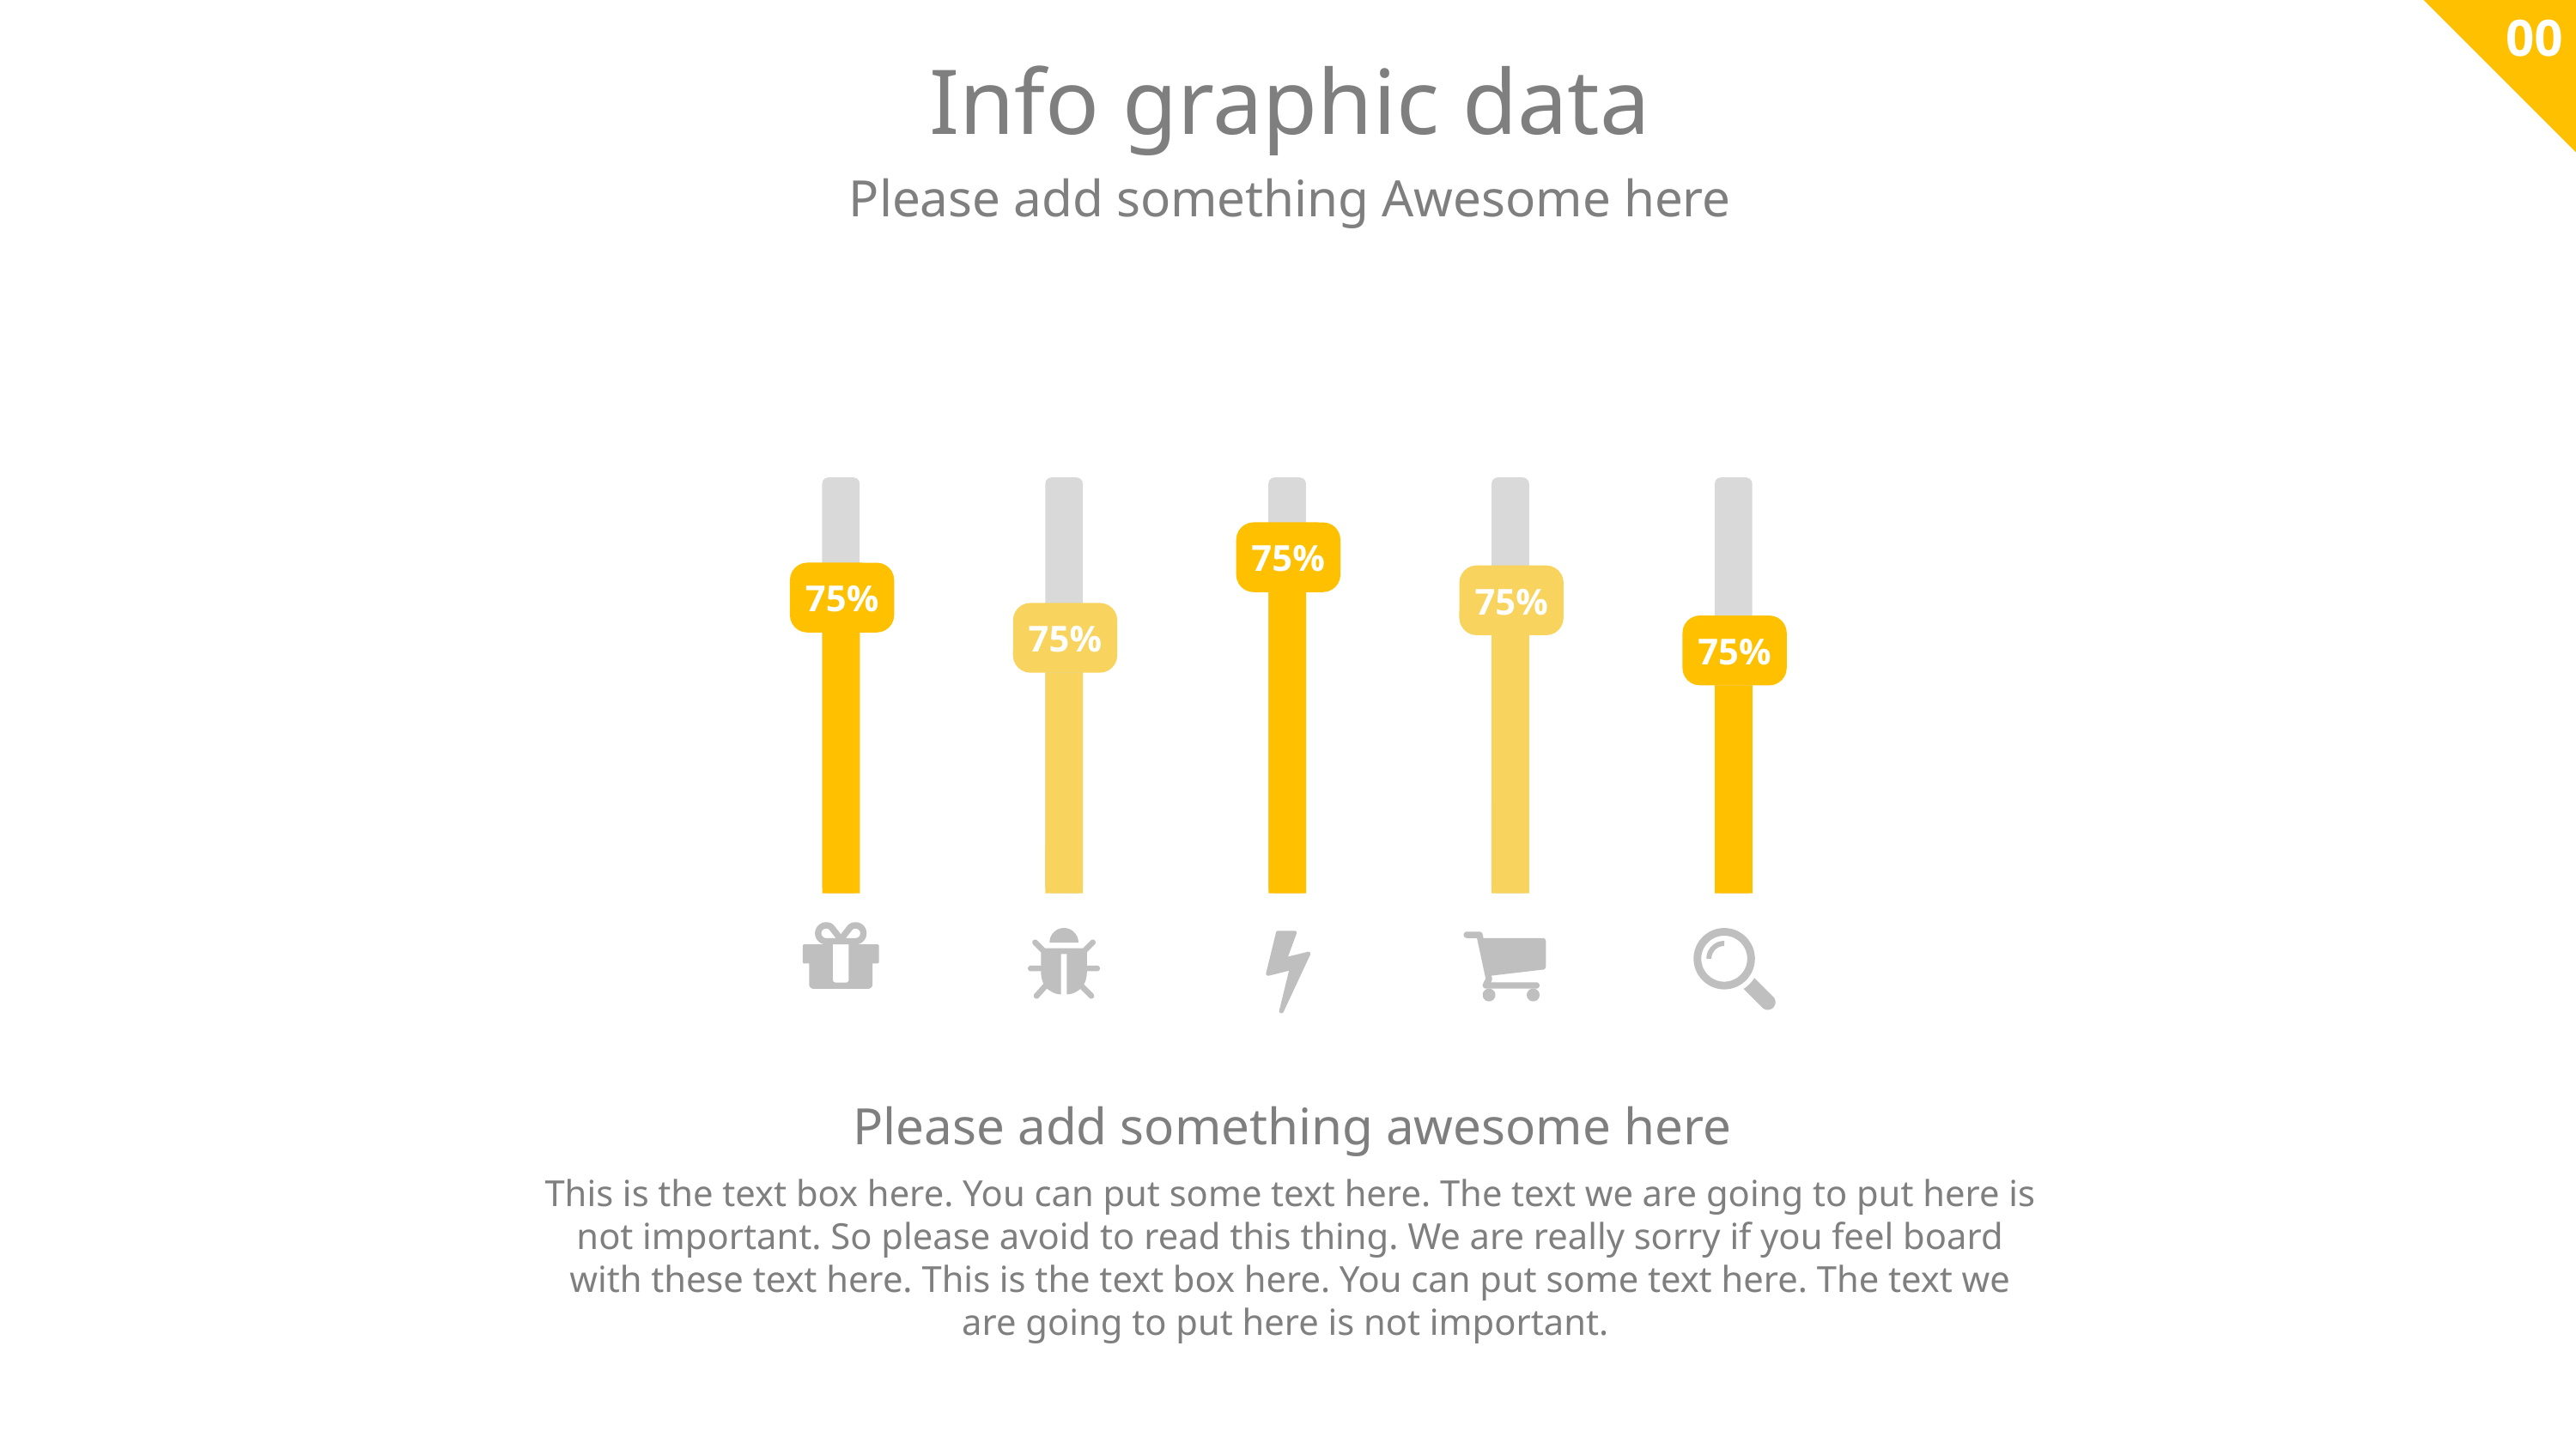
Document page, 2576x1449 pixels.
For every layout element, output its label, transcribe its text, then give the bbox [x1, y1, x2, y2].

text_box [1491, 476, 1530, 564]
text_box [1044, 674, 1084, 894]
text_box [821, 476, 861, 561]
text_box 75% [788, 561, 896, 634]
text_box [1714, 687, 1753, 894]
text_box 75% [1681, 615, 1788, 687]
text_box [1044, 476, 1084, 602]
text_box [822, 634, 860, 894]
text_box [1491, 636, 1530, 894]
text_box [2423, 0, 2576, 153]
text_box Please add something Awesome here [835, 160, 1744, 233]
text_box [802, 922, 879, 989]
text_box [1266, 931, 1311, 1014]
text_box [1028, 928, 1100, 999]
text_box [1267, 476, 1307, 521]
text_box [1463, 931, 1546, 1002]
text_box [1713, 476, 1753, 615]
text_box Info graphic data [916, 39, 1664, 160]
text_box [526, 1088, 2055, 1307]
text_box 75% [1458, 564, 1564, 636]
text_box 75% [1012, 602, 1119, 674]
text_box 75% [1235, 521, 1342, 593]
text_box [1267, 593, 1307, 894]
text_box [1693, 928, 1776, 1010]
